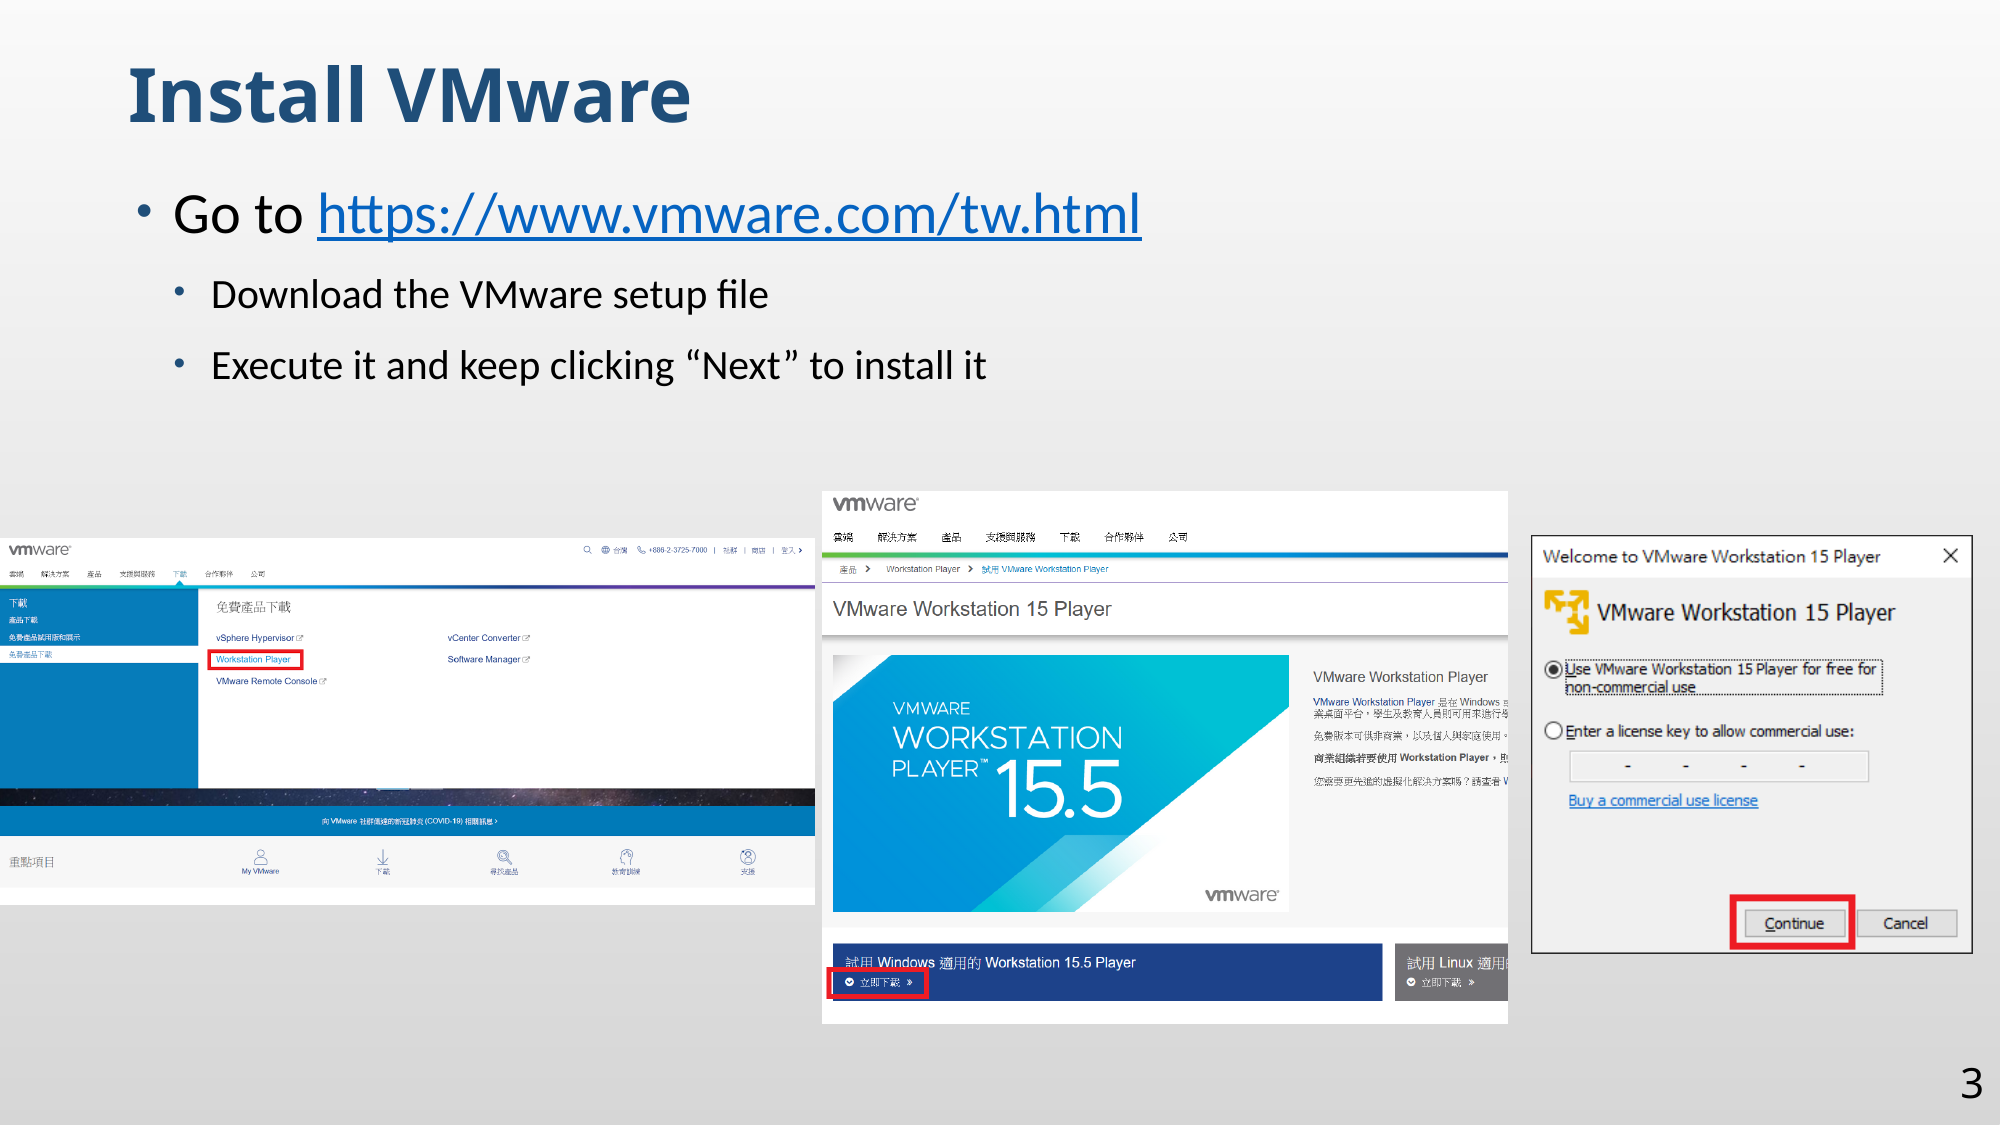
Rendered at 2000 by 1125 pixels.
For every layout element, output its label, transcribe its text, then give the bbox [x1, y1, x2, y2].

picture [0, 836, 815, 906]
picture [10, 617, 23, 623]
picture [332, 819, 356, 823]
picture [17, 634, 73, 640]
picture [466, 818, 491, 825]
picture [1531, 535, 1973, 954]
picture [19, 599, 26, 607]
picture [822, 491, 1508, 1024]
picture [361, 819, 422, 825]
list Go to https://www.vmware.com/tw.html Download the VMware setup file Execute it and keep clicking “Next” to install it [113, 146, 1922, 1076]
text_box Install VMware [113, 30, 1810, 146]
picture [0, 538, 815, 805]
text_box 3 [1811, 1070, 2000, 1101]
